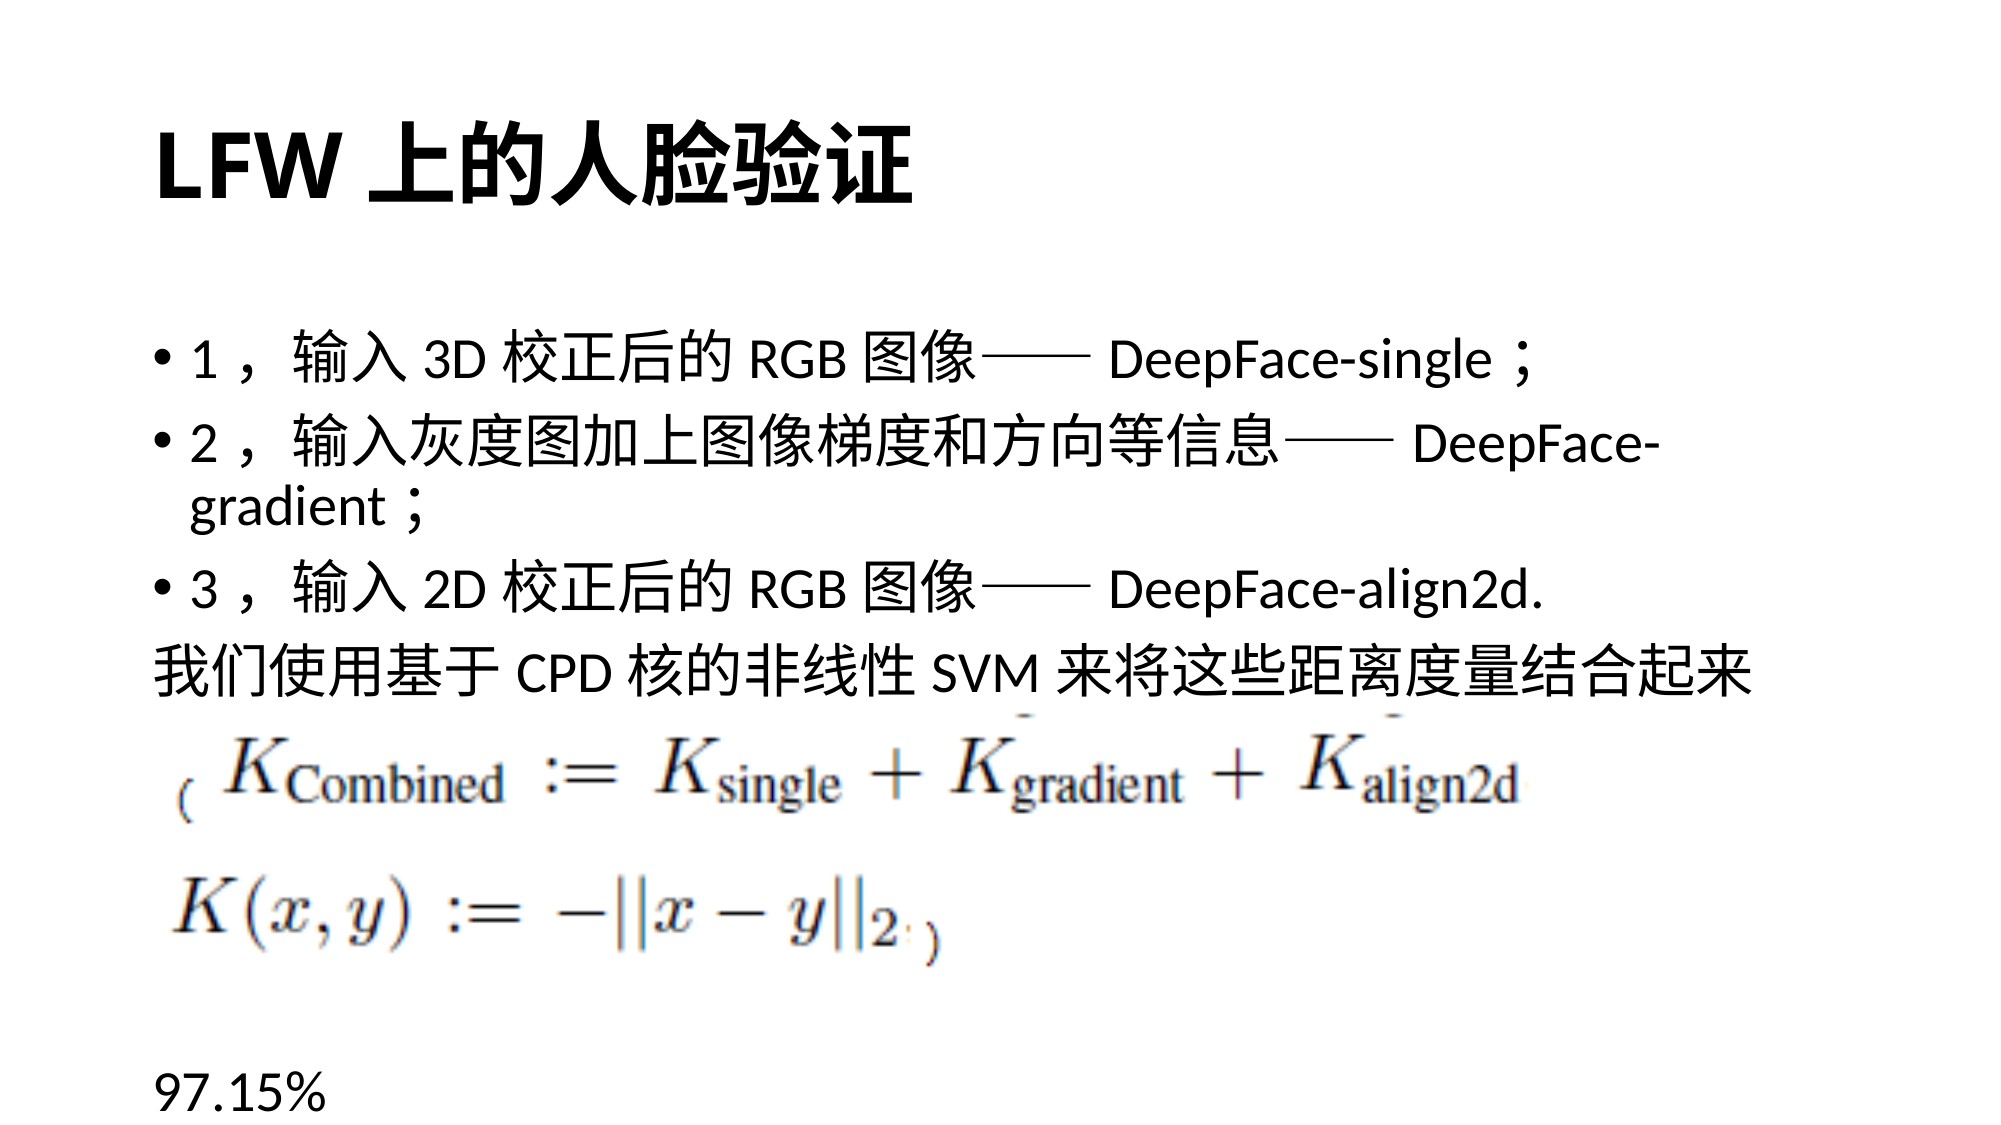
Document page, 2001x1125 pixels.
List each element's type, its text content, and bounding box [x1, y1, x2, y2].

picture [137, 705, 1553, 981]
list 1，输入3D校正后的RGB图像——DeepFace-single； 2，输入灰度图加上图像梯度和方向等信息——DeepFace-gradient； 3，输入2D校正后的RGB图像——DeepFace-align2d. 我们使用基于CPD核的非线性SVM来将这些距离度量结合起来 97.15% [137, 320, 1863, 1092]
title LFW上的人脸验证 [137, 59, 1863, 278]
